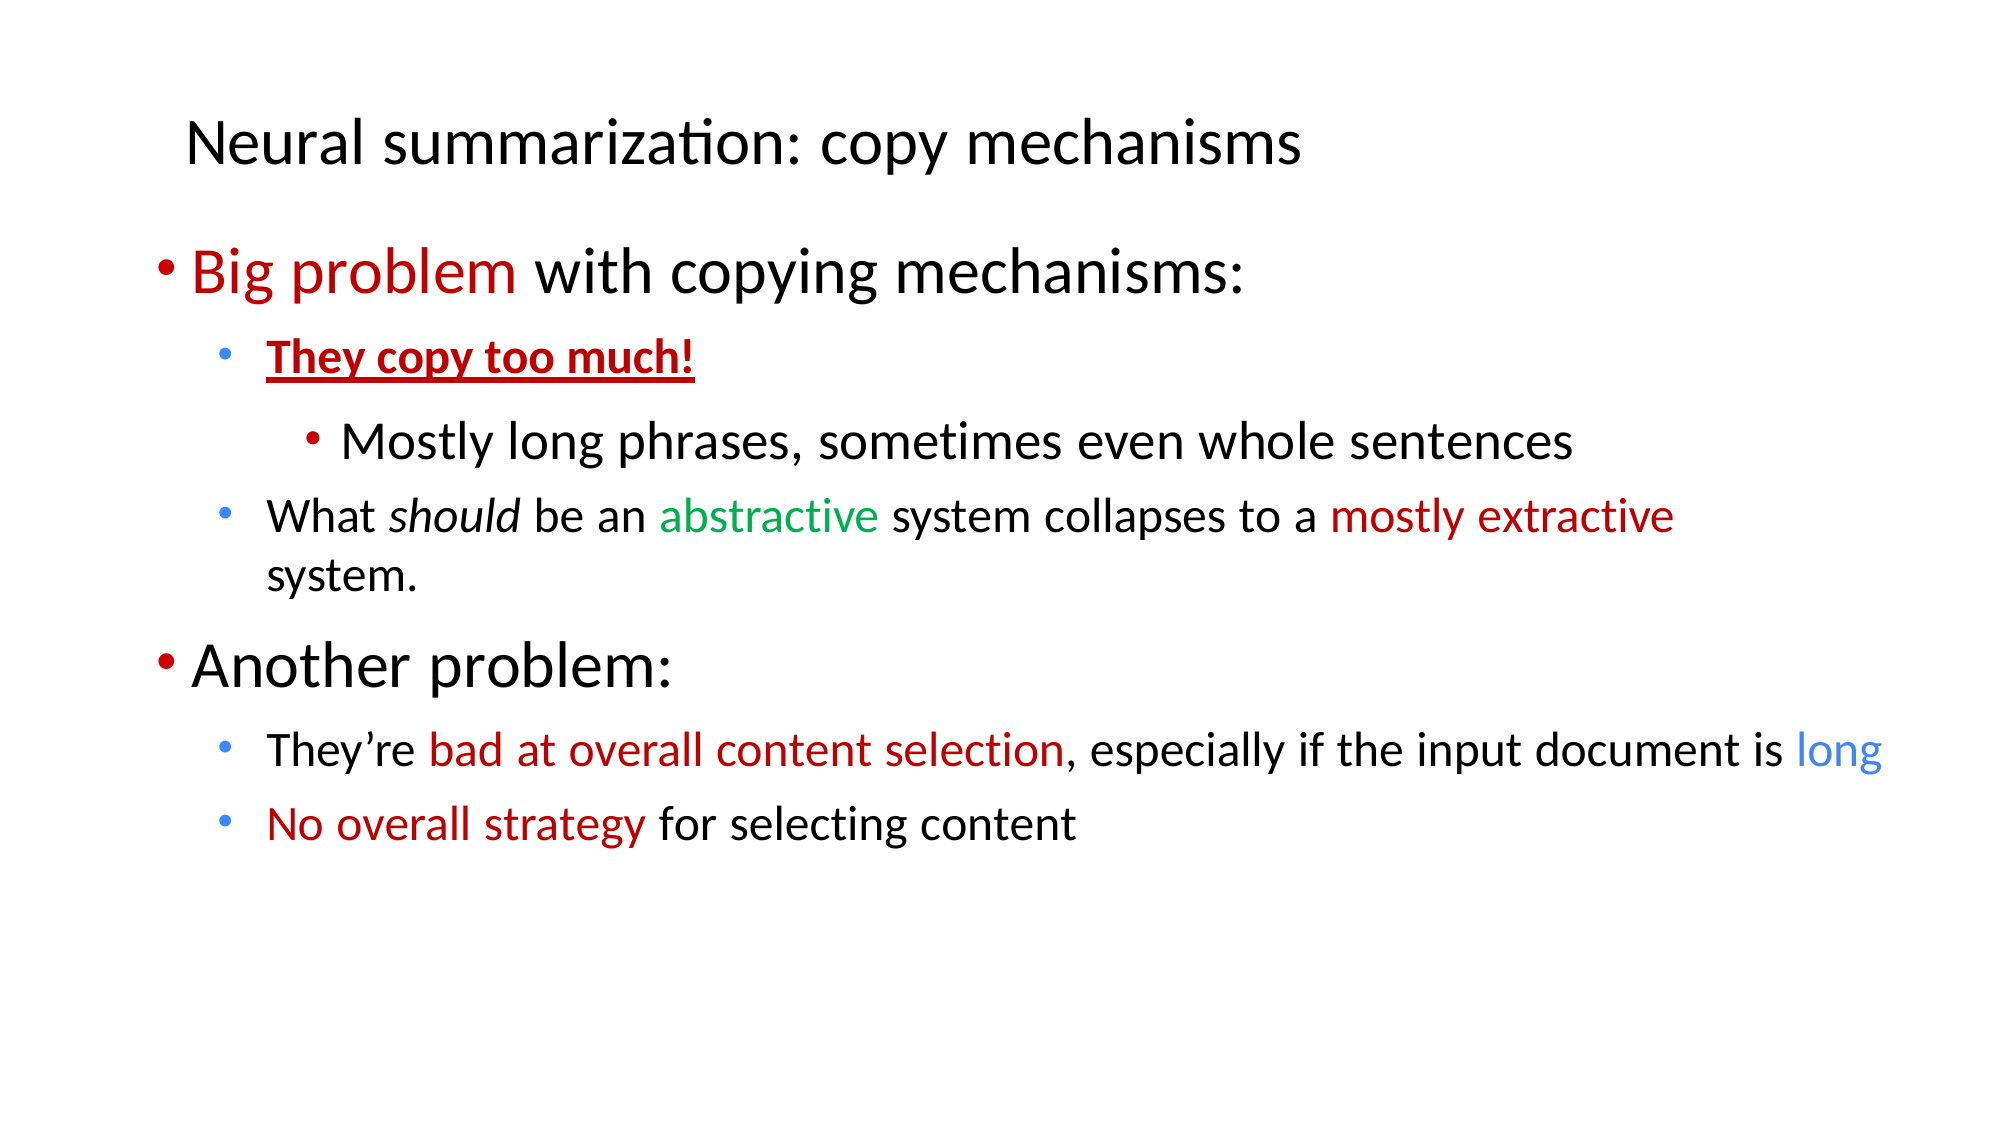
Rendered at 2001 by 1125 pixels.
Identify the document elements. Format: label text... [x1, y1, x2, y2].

list Big problem with copying mechanisms: They copy too much! Mostly long phrases, sometimes even whole sentences What should be an abstractive system collapses to a mostly extractive system. Another problem: They’re bad at overall content selection, especially if the input document is long No overall strategy for selecting content [99, 212, 1900, 913]
title Neural summarization: copy mechanisms [183, 49, 2000, 237]
